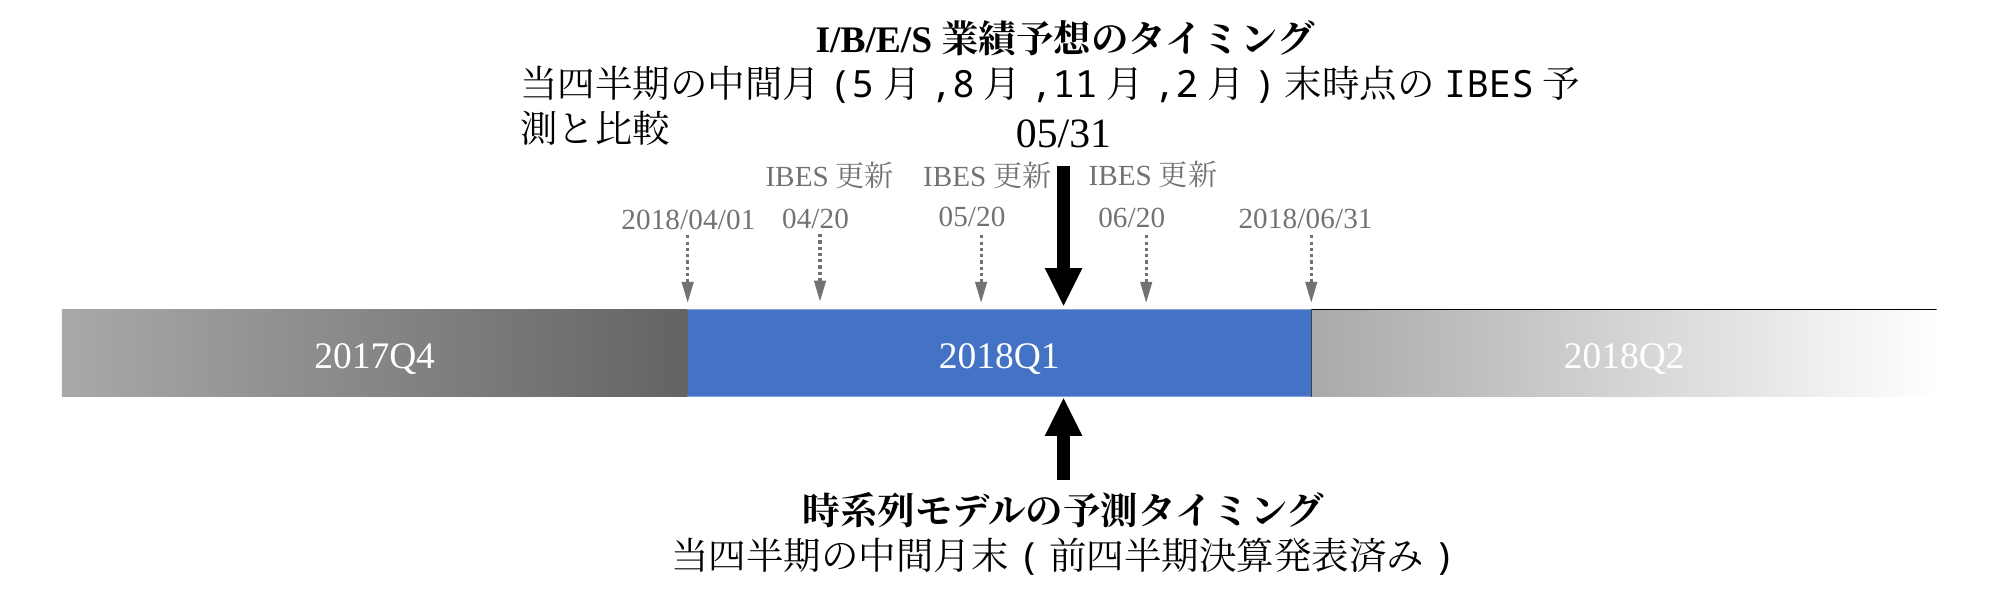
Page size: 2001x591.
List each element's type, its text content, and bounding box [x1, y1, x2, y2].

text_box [606, 148, 1465, 303]
text_box 2017Q4 [61, 308, 688, 398]
text_box 2018Q1 [688, 308, 1310, 398]
text_box 時系列モデルの予測タイミング 当四半期の中間月末(前四半期決算発表済み) [656, 479, 1471, 585]
text_box 2018Q2 [1310, 308, 1938, 398]
text_box I/B/E/S業績予想のタイミング 当四半期の中間月(5月,8月,11月,2月)末時点のIBES予測と比較 [505, 7, 1625, 158]
